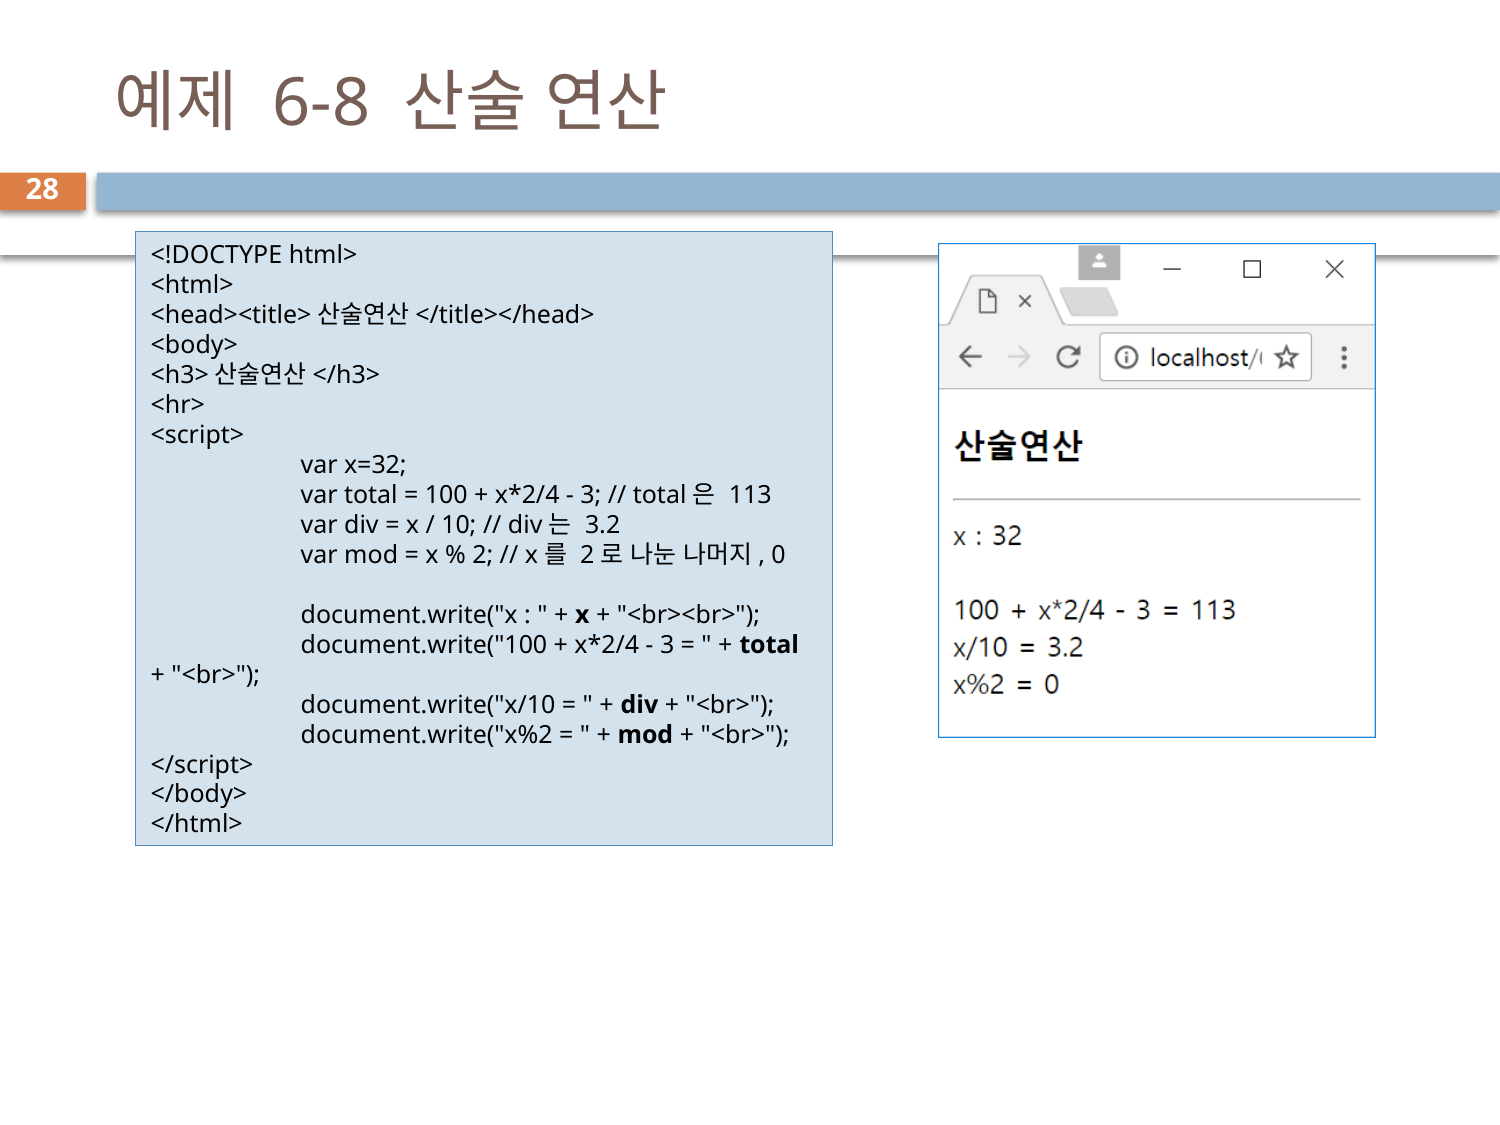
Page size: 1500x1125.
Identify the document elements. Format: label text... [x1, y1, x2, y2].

text_box <!DOCTYPE html> <html> <head><title>산술연산</title></head> <body> <h3>산술연산</h3> <hr> <script> var x=32; var total = 100 + x*2/4 - 3; // total은 113 var div = x / 10; // div는 3.2 var mod = x % 2; // x를 2로 나눈 나머지, 0 document.write("x : " + x + "<br><br>"); document.write("100 + x*2/4 - 3 = " + total + "<br>"); document.write("x/10 = " + div + "<br>"); document.write("x%2 = " + mod + "<br>"); </script> </body> </html> [135, 231, 833, 846]
slide_number 28 [0, 170, 87, 211]
title 예제 6-8 산술 연산 [99, 37, 1438, 161]
picture [938, 243, 1377, 738]
